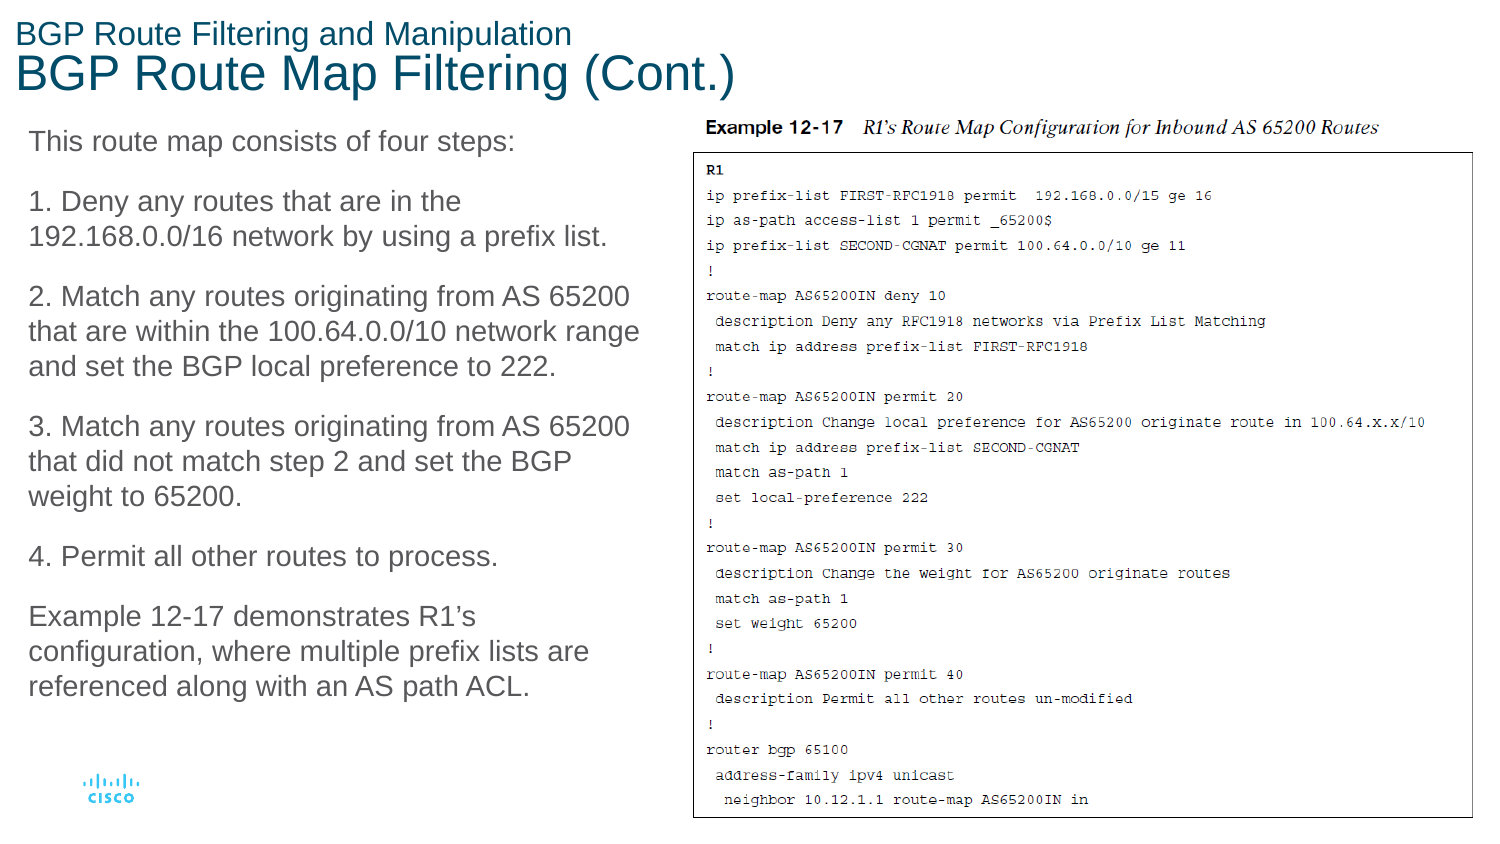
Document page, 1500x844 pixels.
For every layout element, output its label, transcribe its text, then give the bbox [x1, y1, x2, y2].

list This route map consists of four steps: 1. Deny any routes that are in the 192.168.0.0/16 network by using a prefix list. 2. Match any routes originating from AS 65200 that are within the 100.64.0.0/10 network range and set the BGP local preference to 222. 3. Match any routes originating from AS 65200 that did not match step 2 and set the BGP weight to 65200. 4. Permit all other routes to process. Example 12-17 demonstrates R1’s configuration, where multiple prefix lists are referenced along with an AS path ACL. [13, 114, 669, 810]
picture [686, 114, 1483, 823]
title BGP Route Filtering and Manipulation BGP Route Map Filtering (Cont.) [0, 0, 1369, 121]
